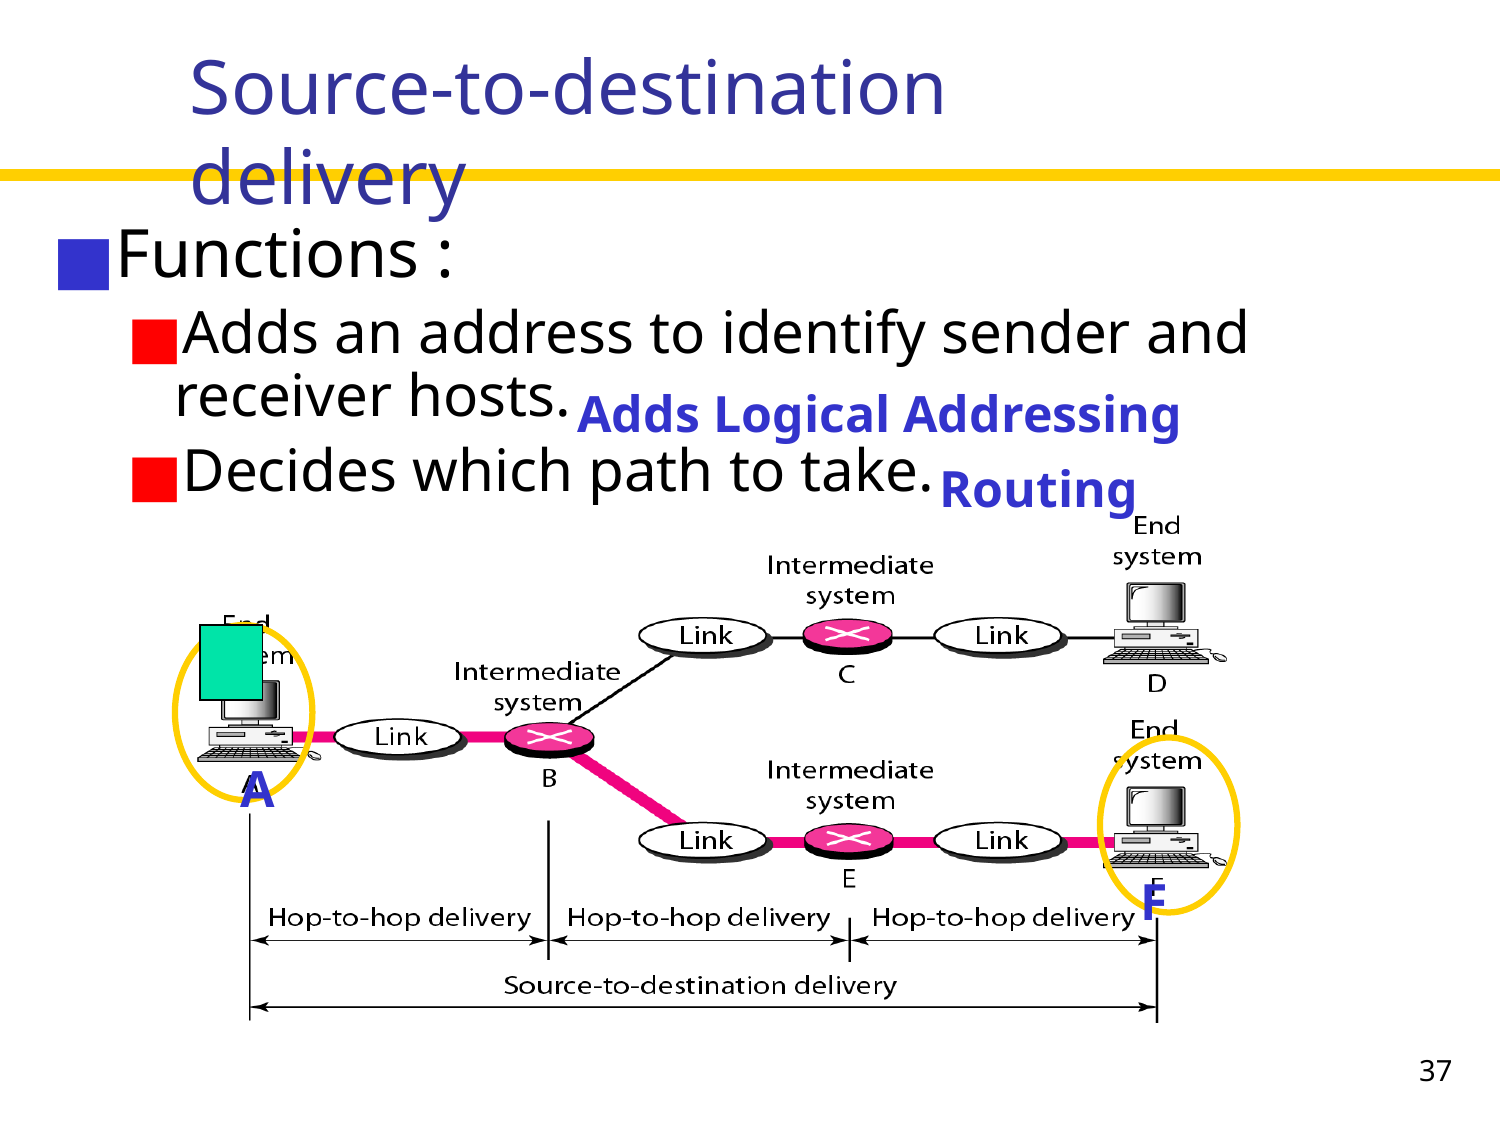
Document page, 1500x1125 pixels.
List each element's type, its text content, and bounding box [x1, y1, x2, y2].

text_box 37 [1155, 1024, 1468, 1100]
picture [162, 512, 1251, 1063]
text_box Source-to-destination delivery [174, 31, 1194, 137]
text_box Adds Logical Addressing [562, 374, 1263, 450]
text_box Functions : Adds an address to identify sender and receiver hosts. Decides which path to take. [37, 212, 1350, 575]
text_box Routing [924, 449, 1263, 525]
